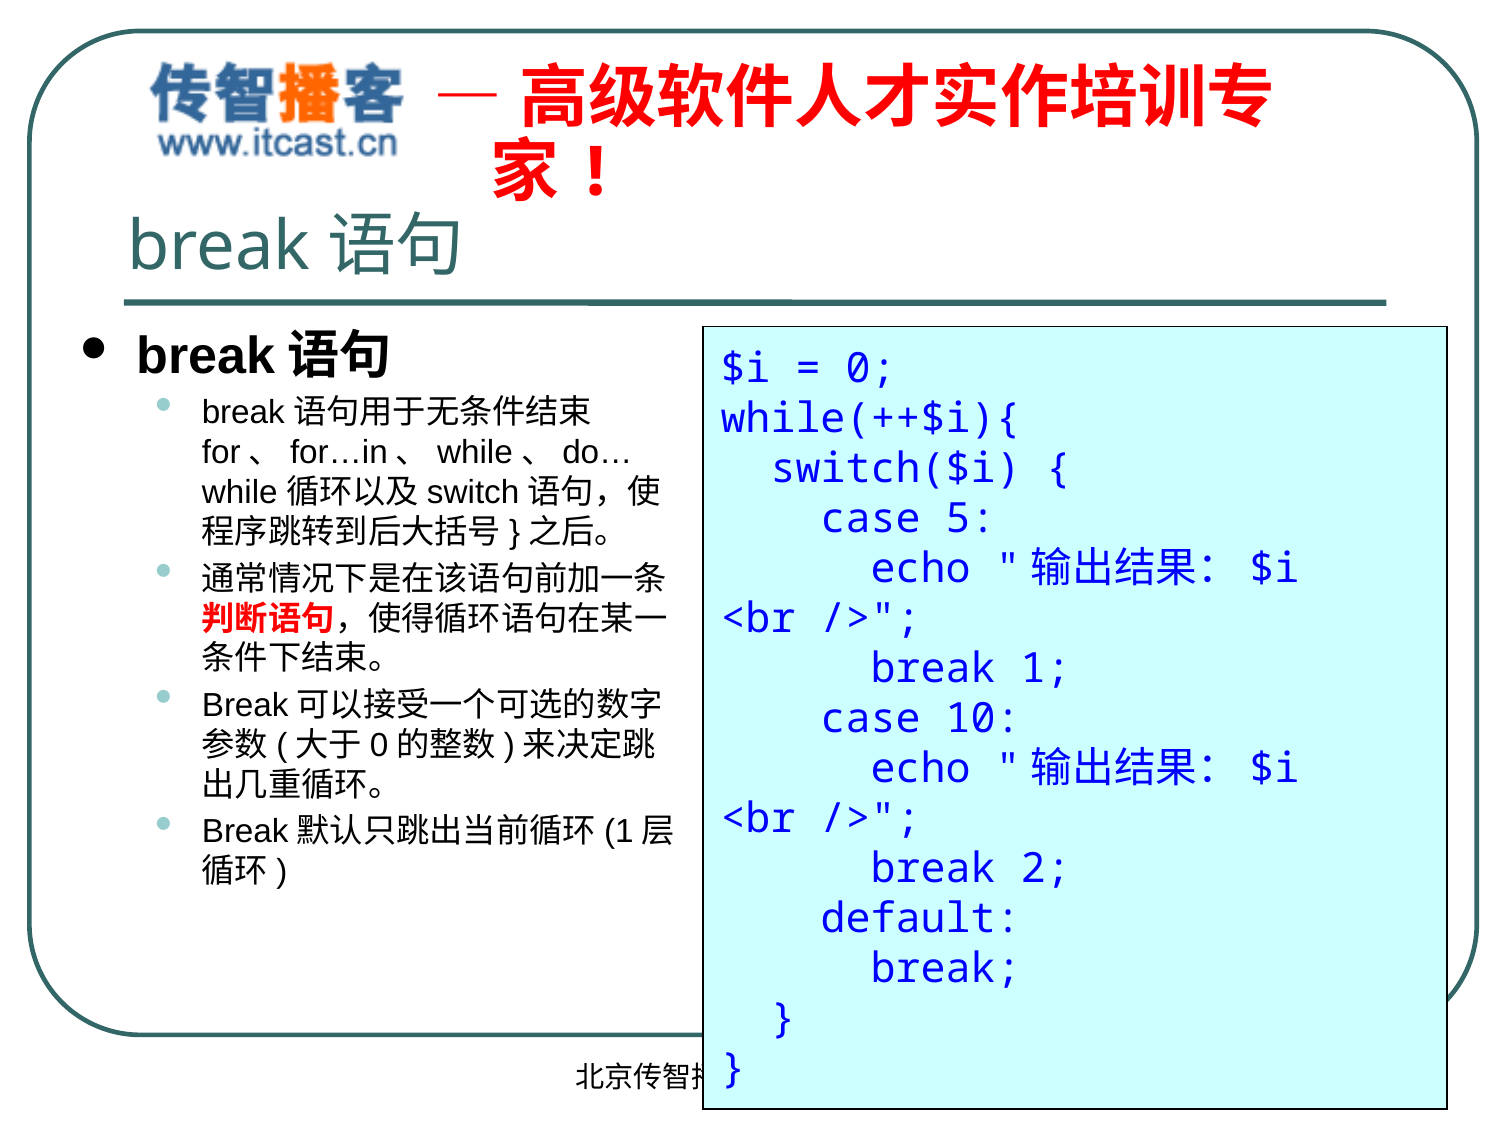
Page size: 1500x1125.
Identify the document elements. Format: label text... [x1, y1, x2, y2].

list break语句 break语句用于无条件结束for、for…in、while、do…while循环以及switch语句，使程序跳转到后大括号}之后。 通常情况下是在该语句前加一条判断语句，使得循环语句在某一条件下结束。 Break可以接受一个可选的数字参数(大于0的整数)来决定跳出几重循环。 Break默认只跳出当前循环(1层循环) [64, 326, 692, 1000]
title break语句 [111, 54, 1375, 292]
text_box $i = 0; while(++$i){ switch($i) { case 5: echo "输出结果：$i <br />"; break 1; case 10: echo "输出结果：$i <br />"; break 2; default: break; } } [702, 326, 1447, 1109]
